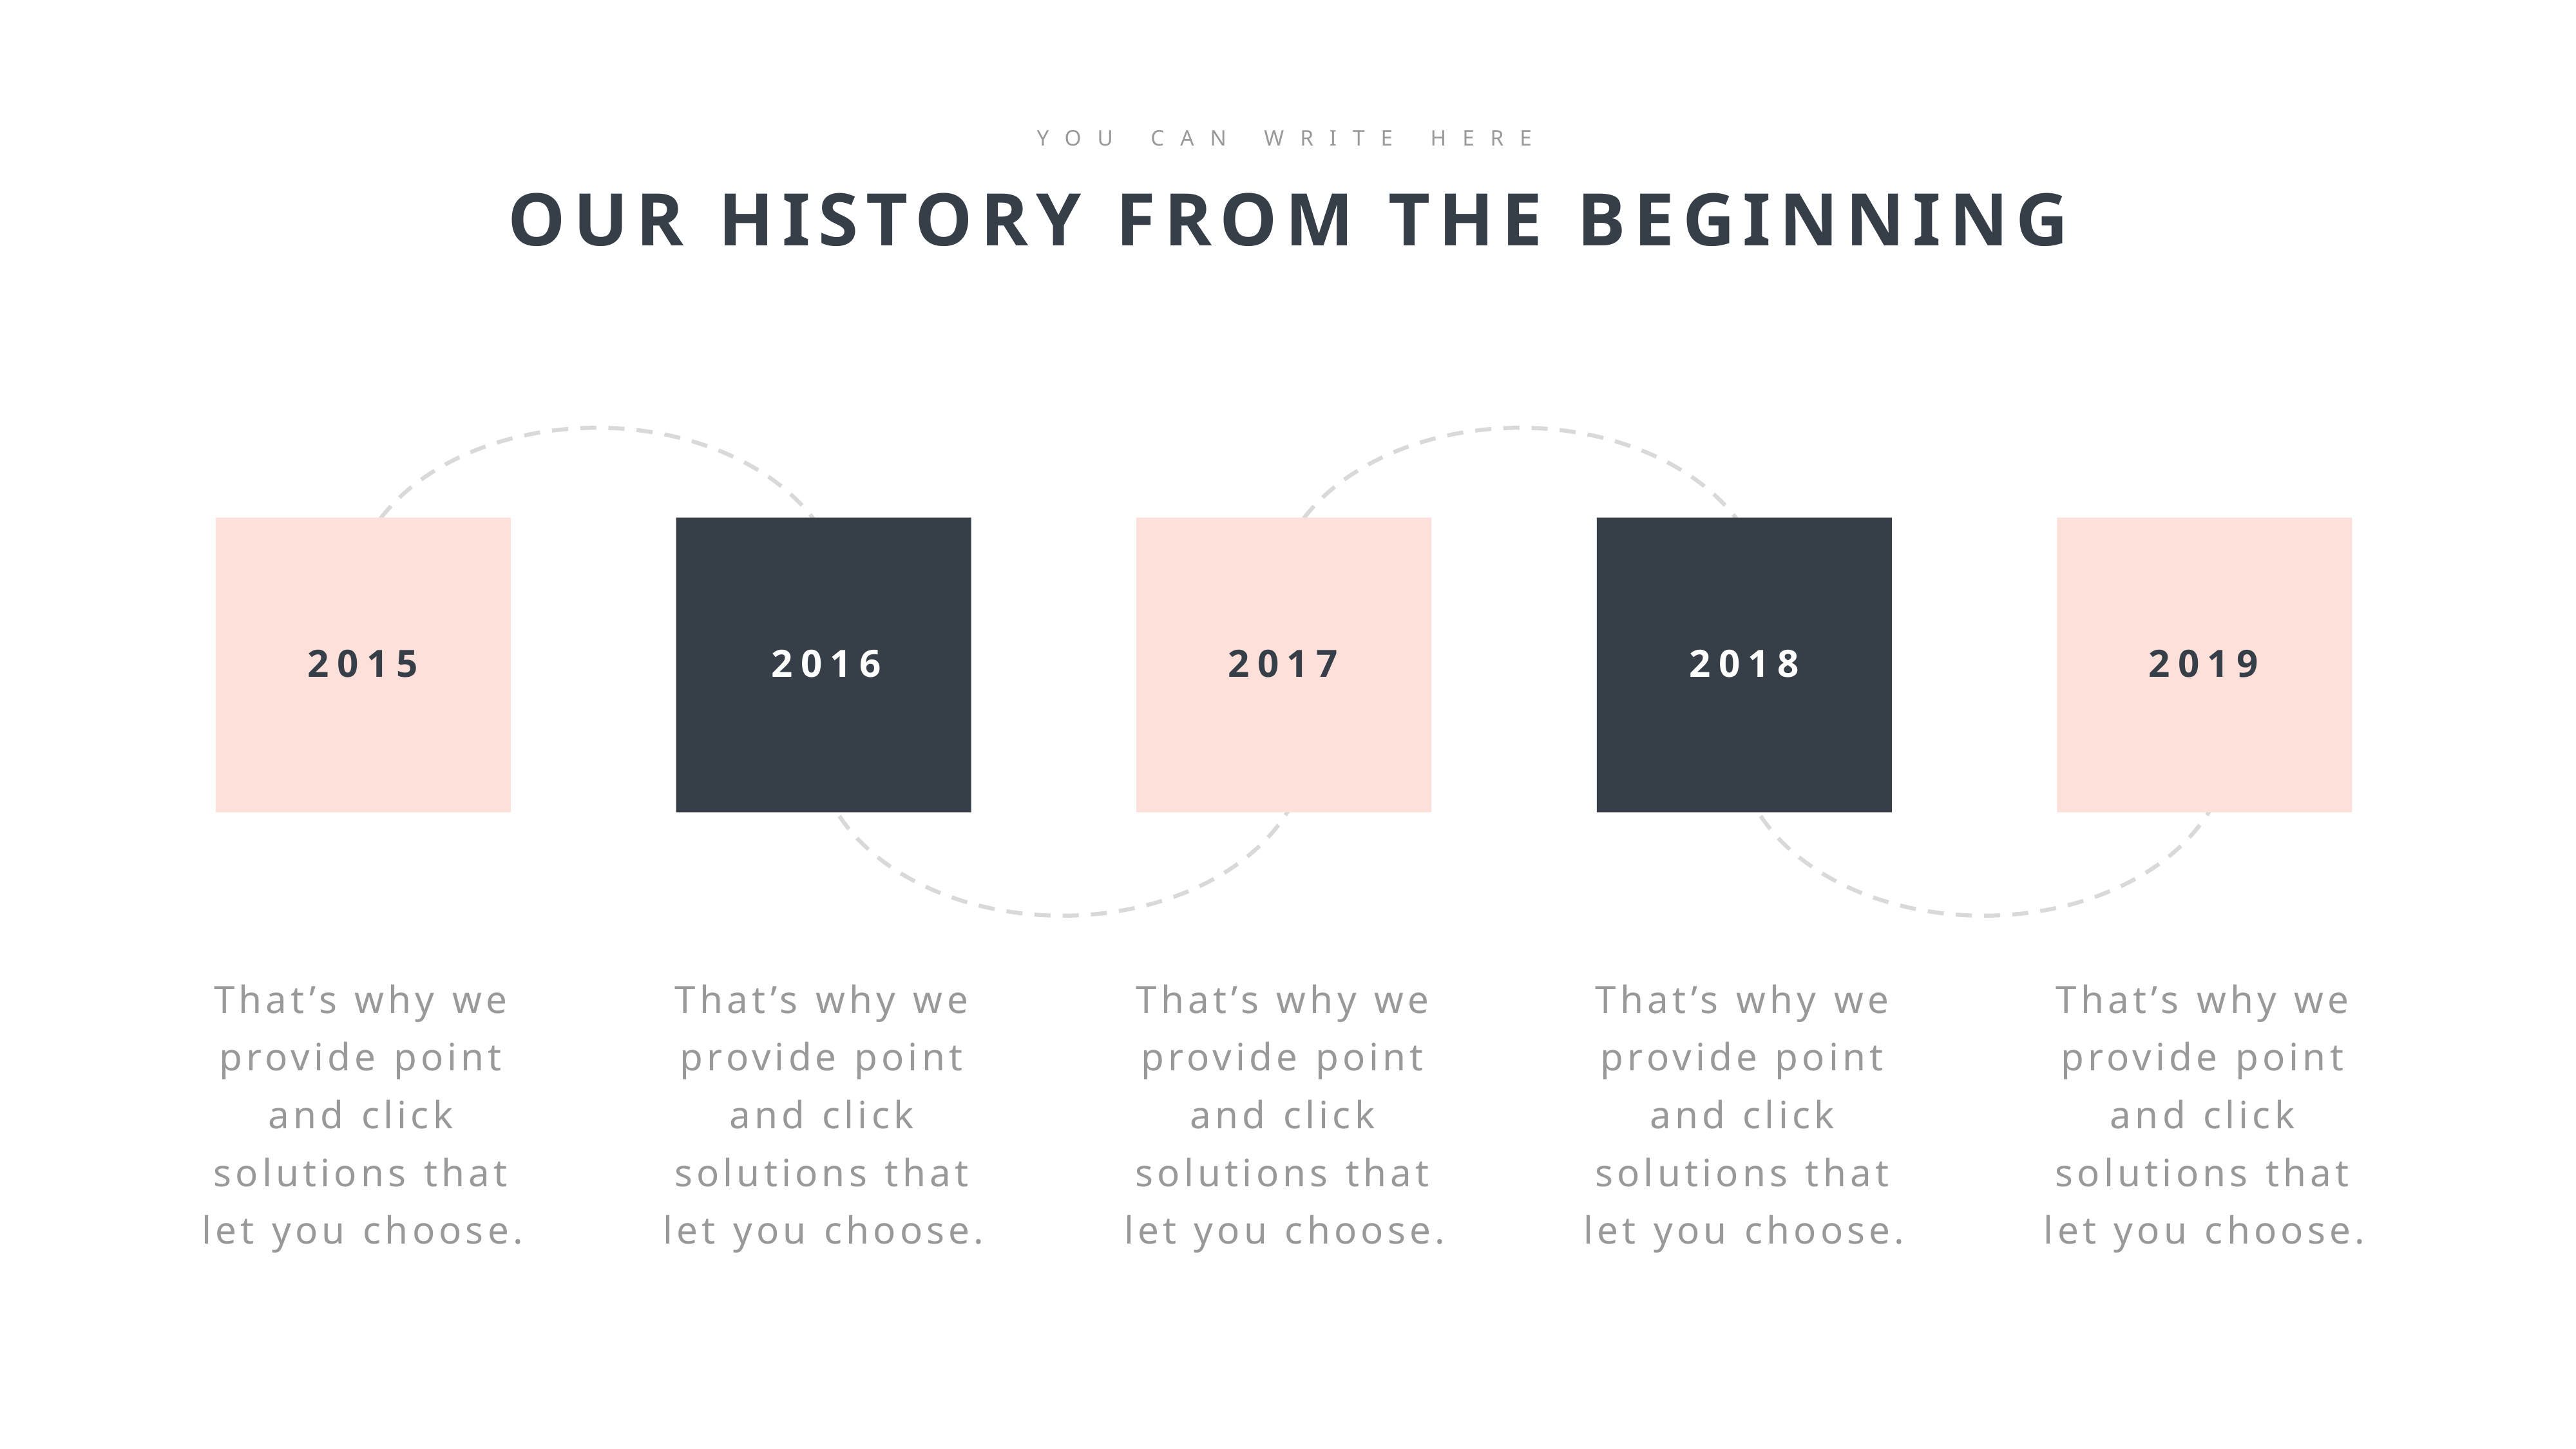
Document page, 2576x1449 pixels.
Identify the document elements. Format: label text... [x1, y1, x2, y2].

text_box That’s why we provide point and click solutions that let you choose. [2019, 958, 2390, 1256]
text_box That’s why we provide point and click solutions that let you choose. [1559, 958, 1929, 1256]
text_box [444, 119, 2134, 266]
text_box That’s why we provide point and click solutions that let you choose. [1100, 958, 1470, 1256]
text_box That’s why we provide point and click solutions that let you choose. [638, 958, 1009, 1256]
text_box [216, 428, 2352, 916]
text_box That’s why we provide point and click solutions that let you choose. [177, 958, 548, 1256]
